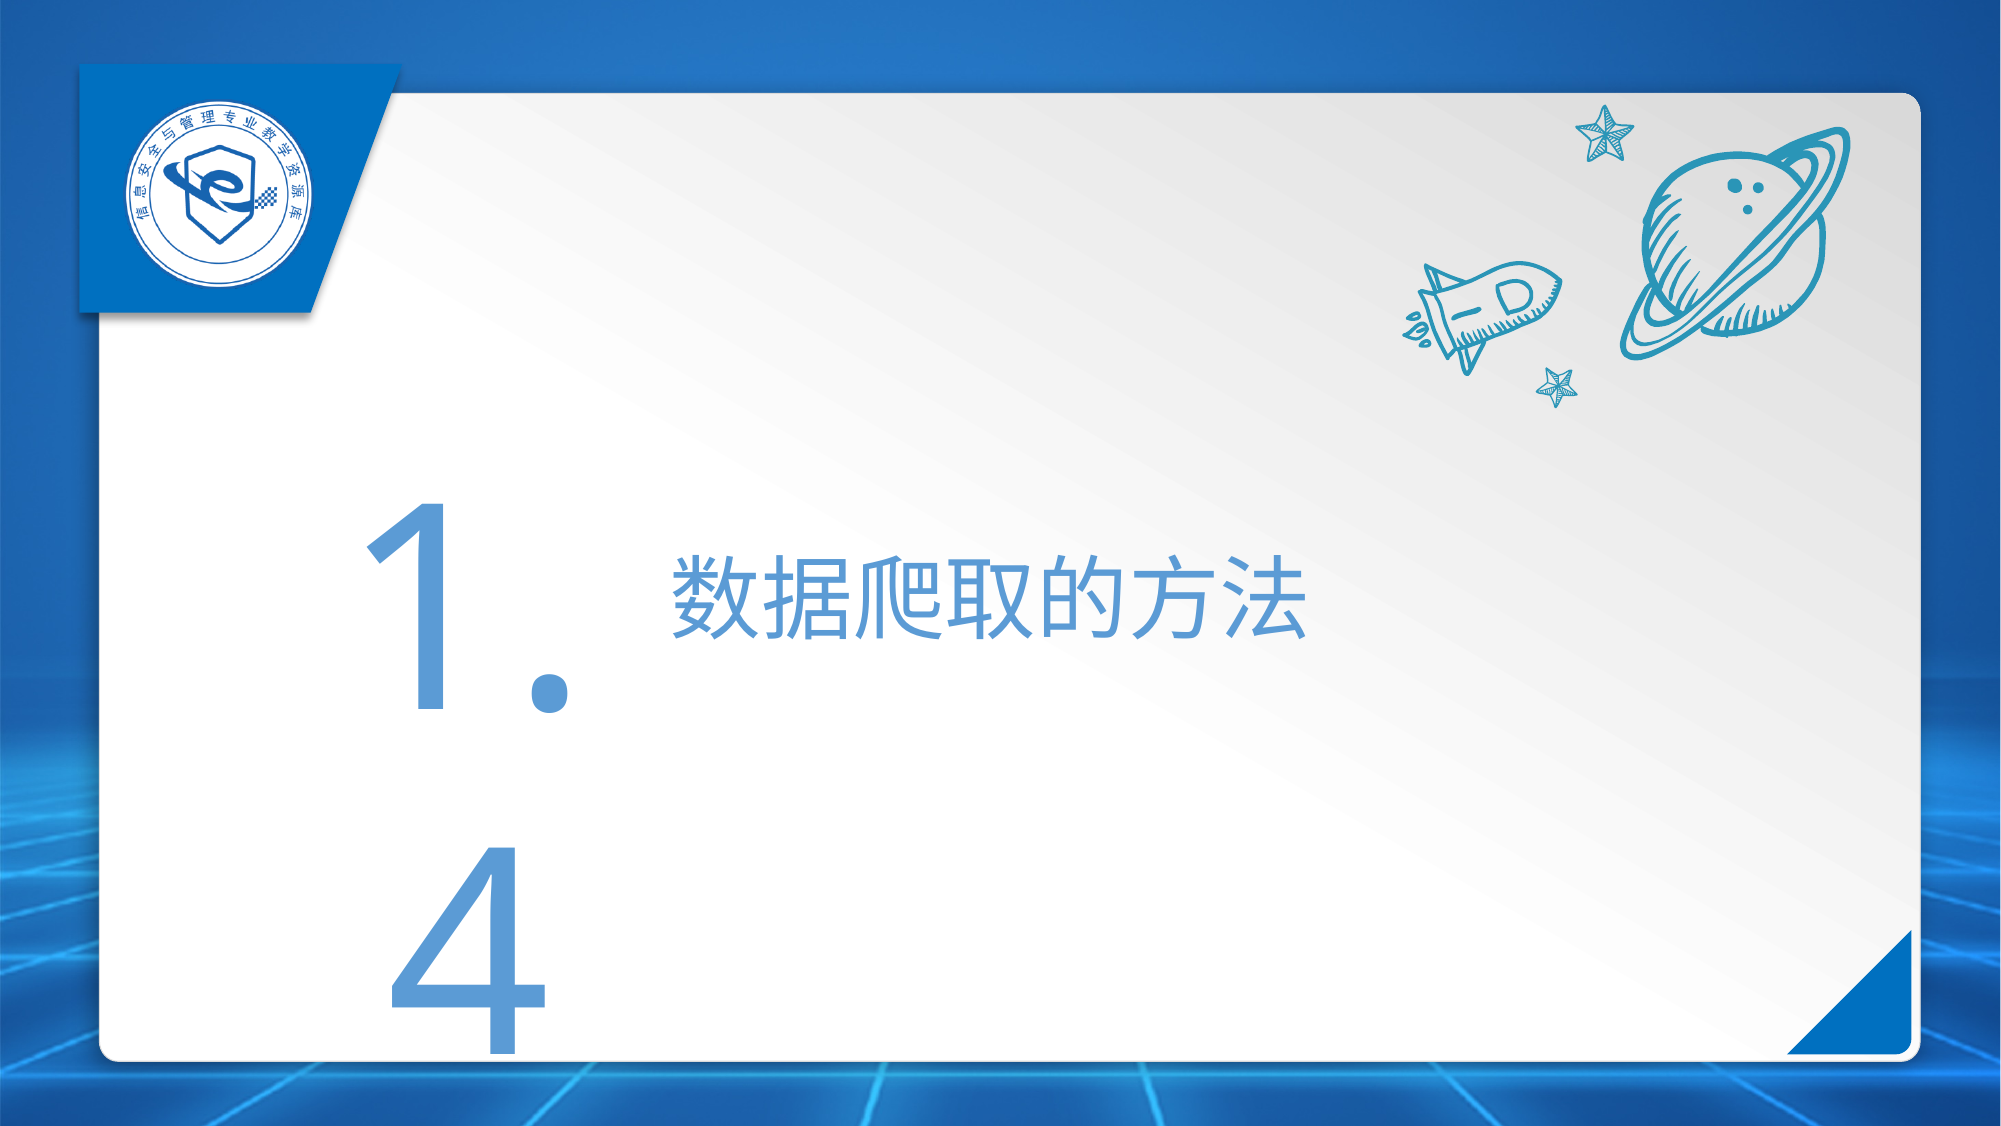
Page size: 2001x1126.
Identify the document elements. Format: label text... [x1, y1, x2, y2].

text_box [1535, 367, 1578, 409]
text_box [1575, 104, 1635, 162]
text_box [1619, 126, 1851, 361]
text_box 数据爬取的方法 [669, 540, 1644, 651]
text_box [1402, 261, 1563, 377]
picture [0, 0, 2001, 1126]
text_box 1.4 [279, 414, 657, 1119]
